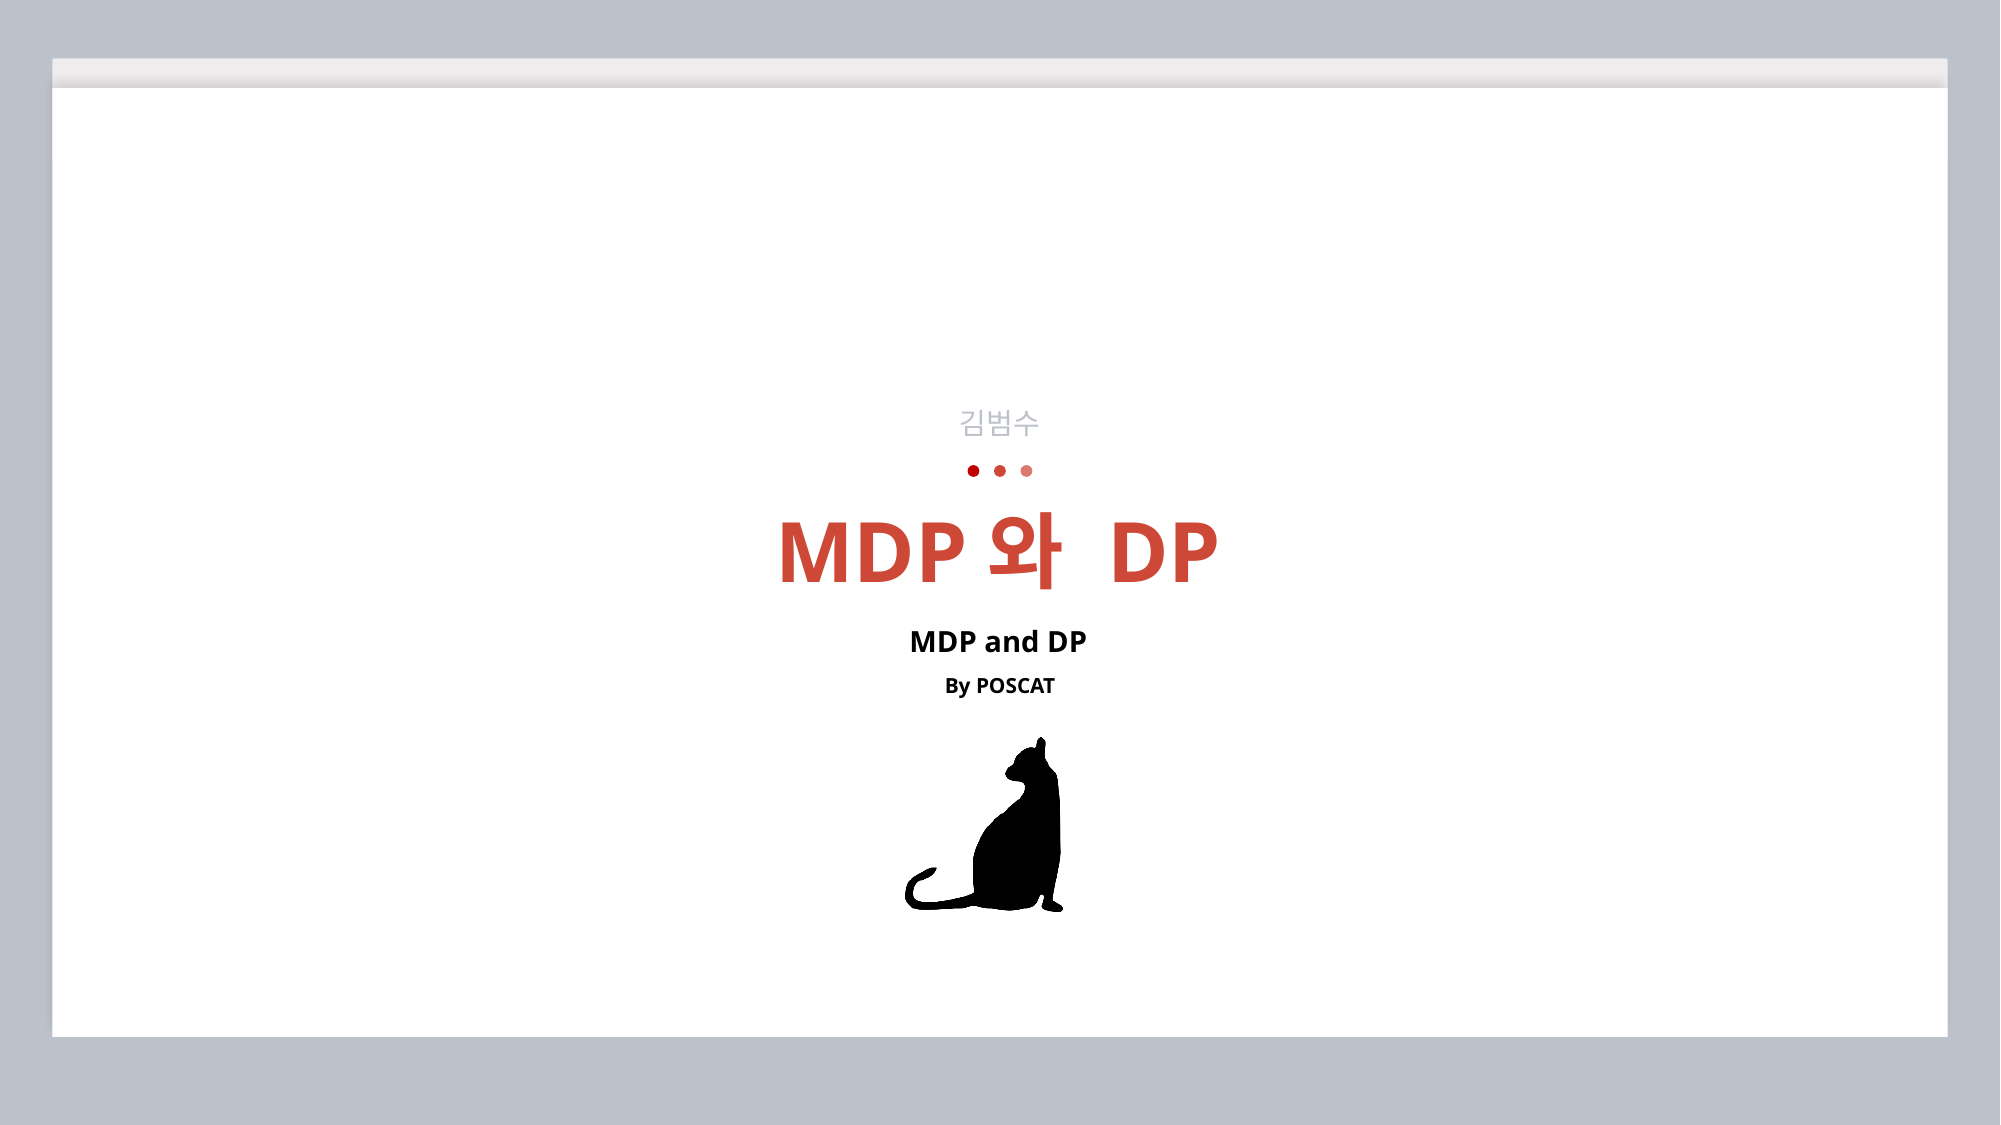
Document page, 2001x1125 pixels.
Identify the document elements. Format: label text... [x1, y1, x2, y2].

list MDP and DP [696, 620, 1301, 721]
list 김범수 [897, 401, 1103, 450]
list MDP와 DP [351, 503, 1646, 610]
picture [870, 721, 1103, 916]
